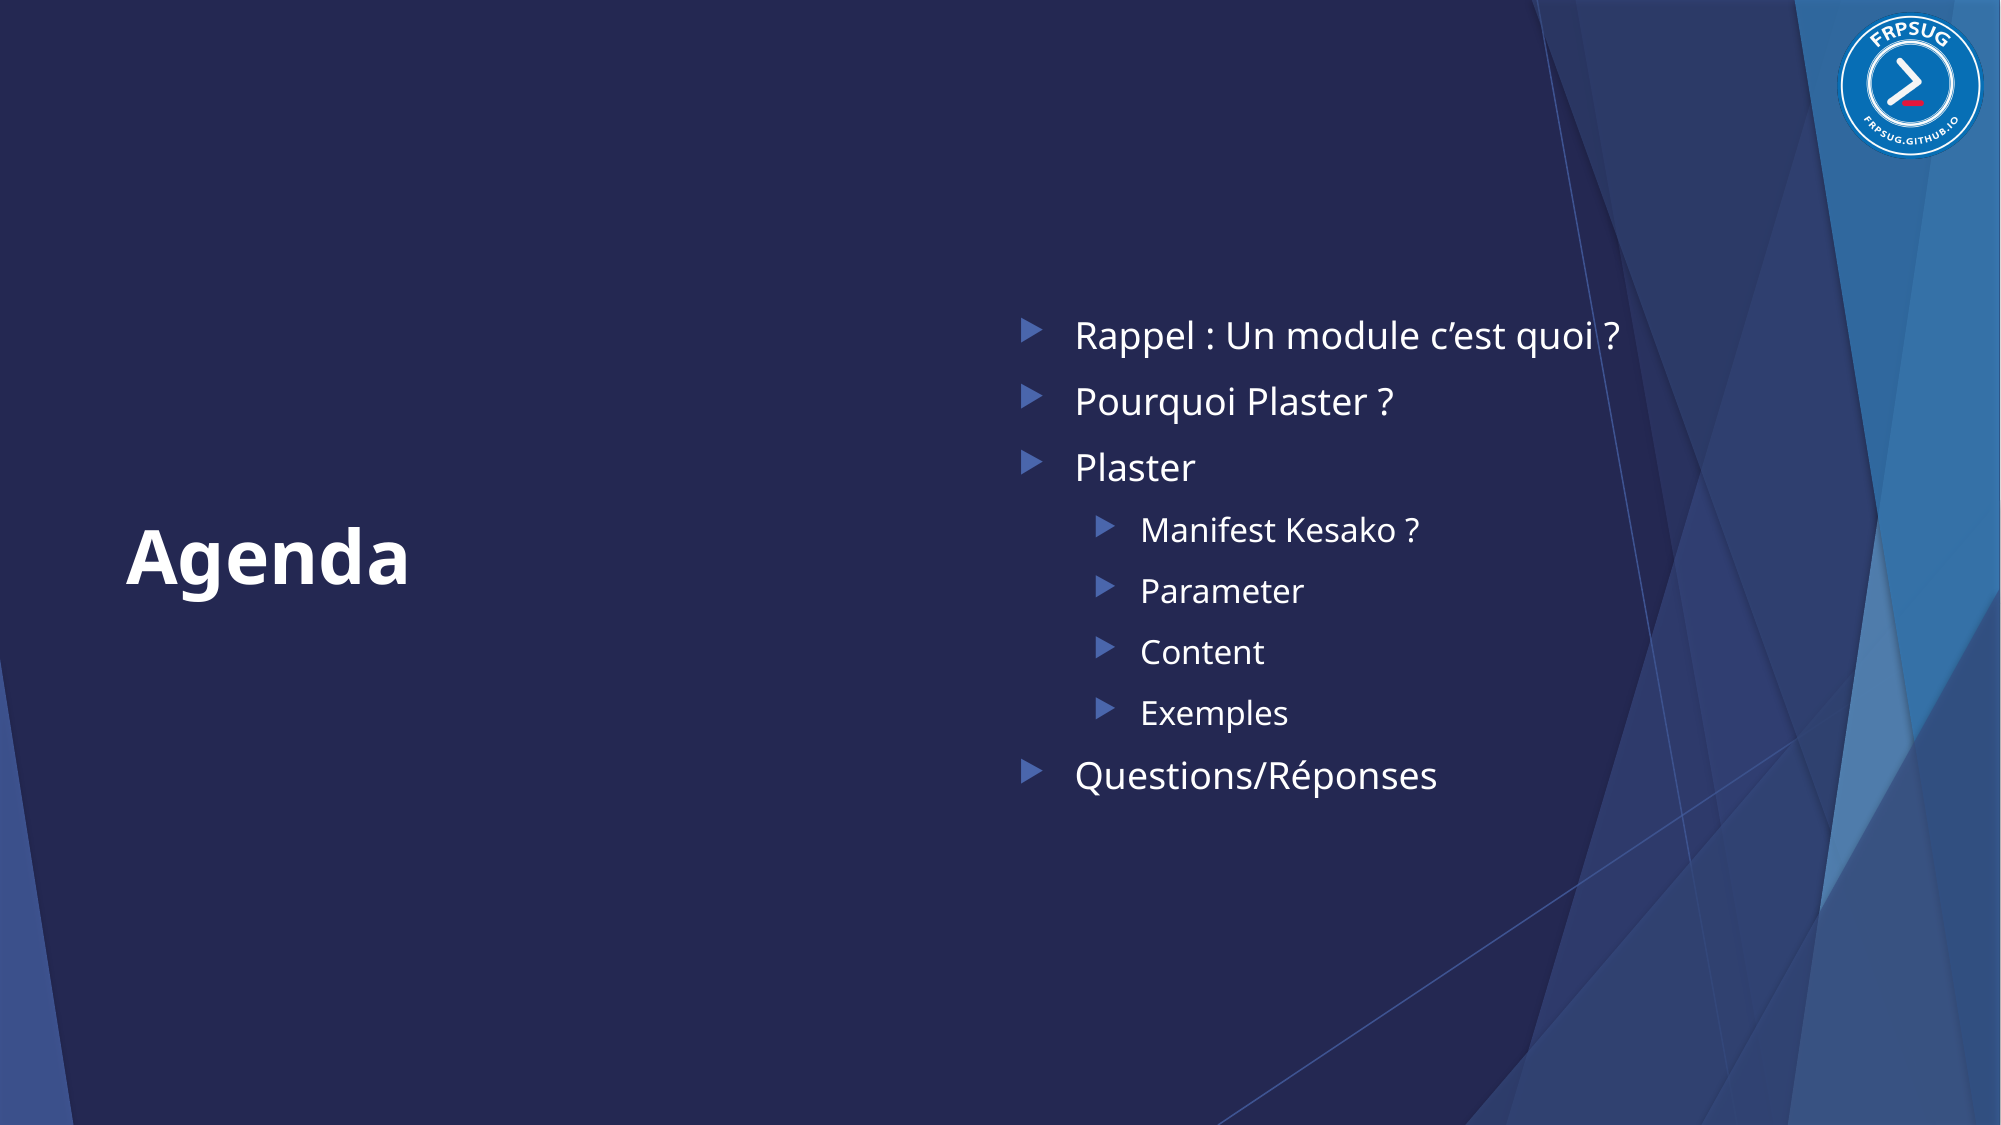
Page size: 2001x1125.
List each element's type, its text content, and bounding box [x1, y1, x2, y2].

list Rappel : Un module c’est quoi ? Pourquoi Plaster ? Plaster Manifest Kesako ? Parameter Content Exemples Questions/Réponses [1003, 99, 1908, 1010]
picture [1835, 10, 1986, 161]
title Agenda [111, 99, 742, 1010]
